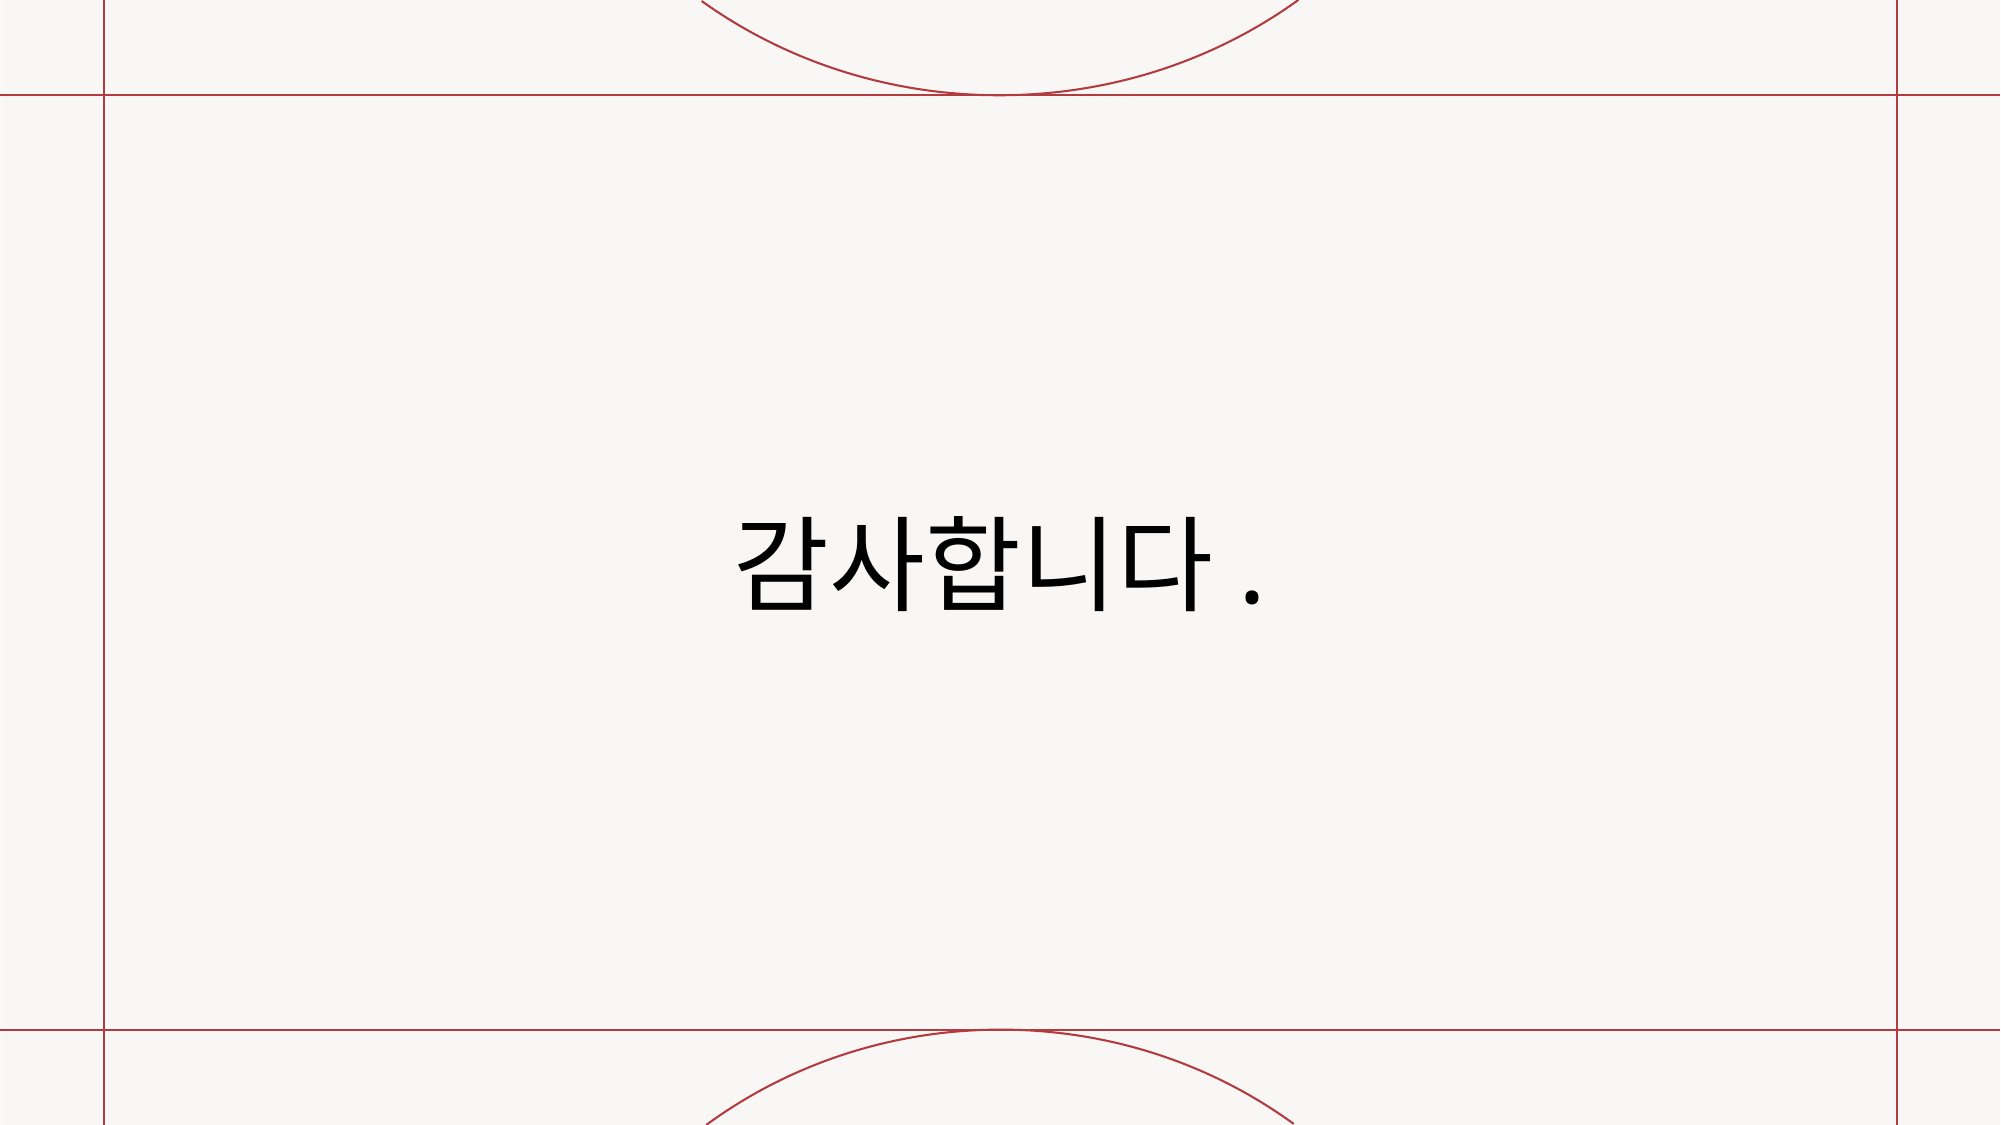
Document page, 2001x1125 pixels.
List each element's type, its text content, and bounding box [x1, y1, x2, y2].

text_box 감사합니다. [139, 491, 1861, 632]
